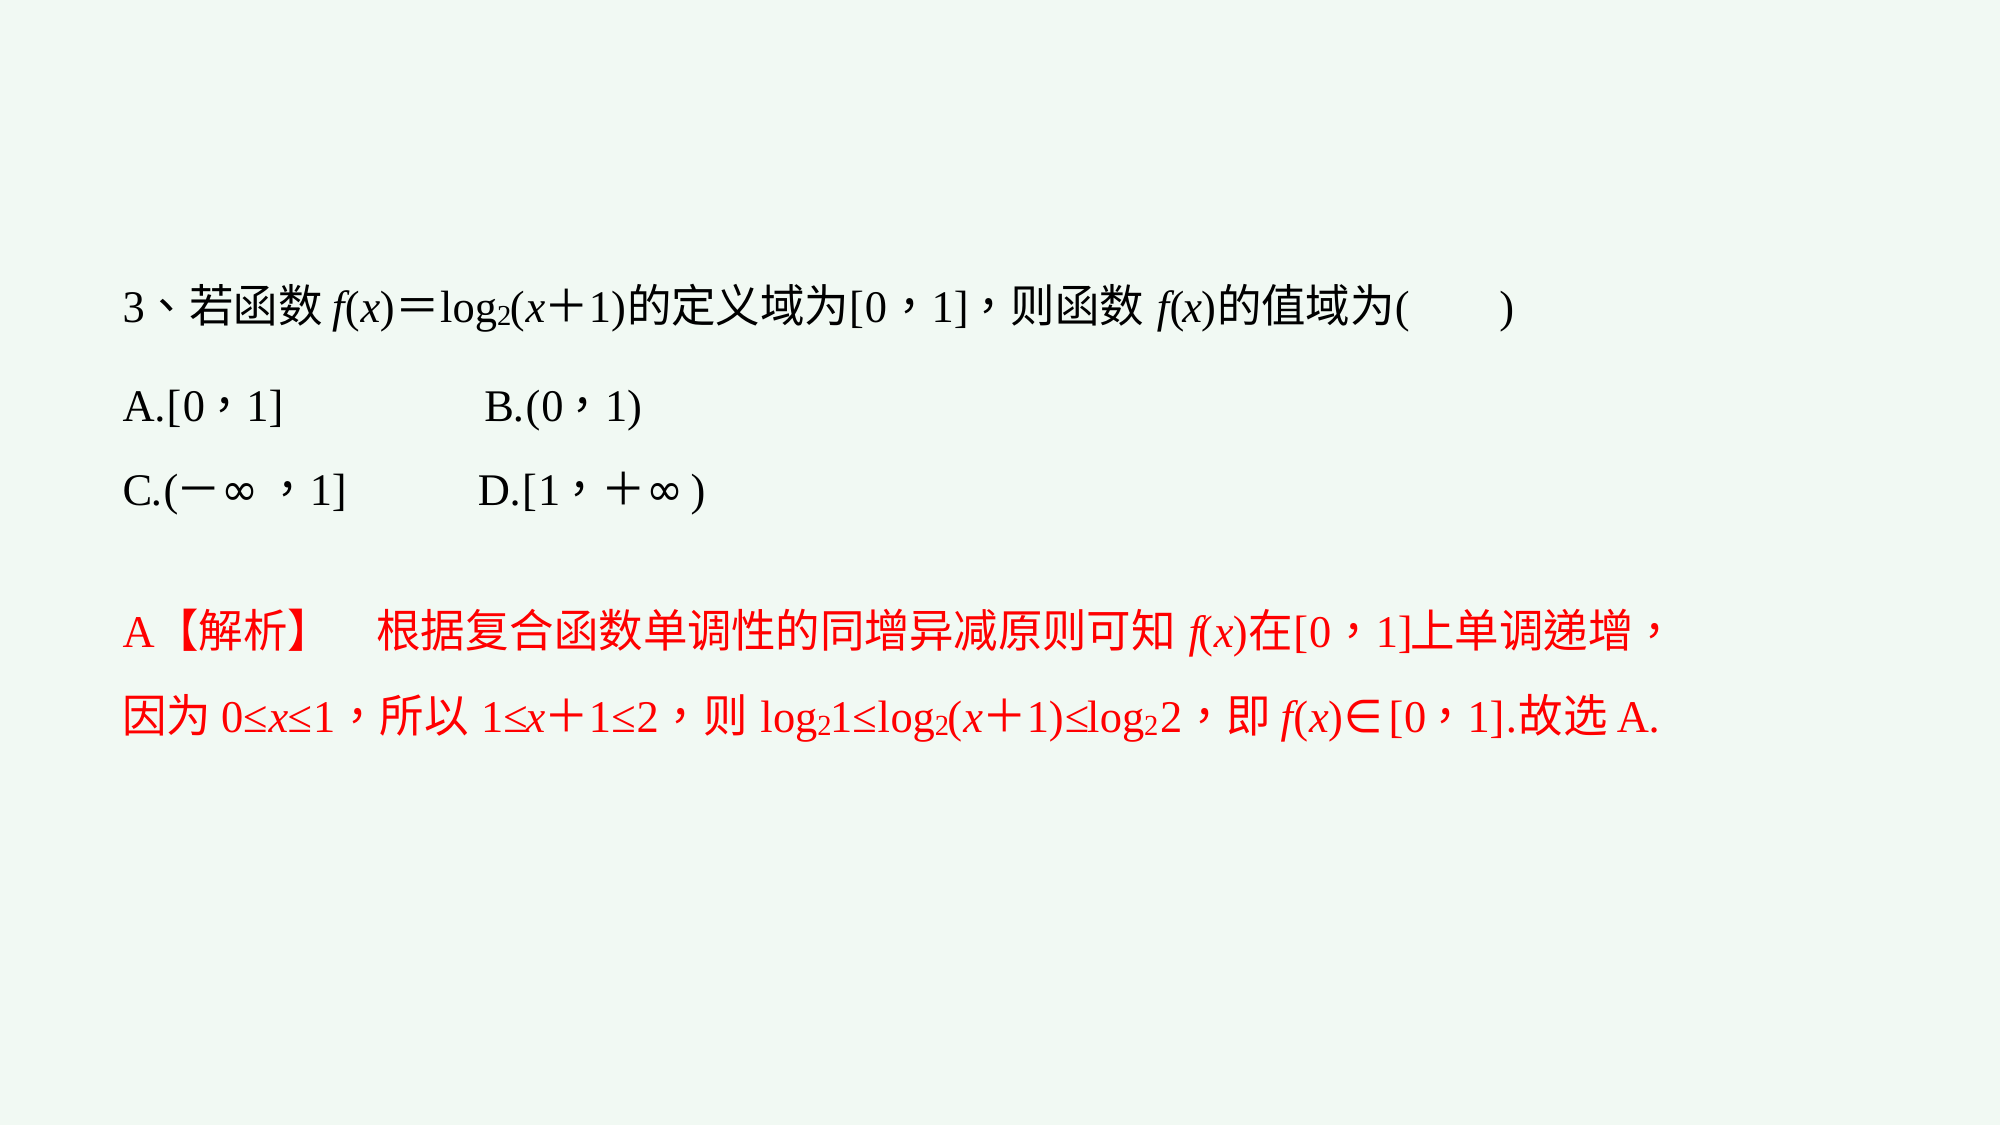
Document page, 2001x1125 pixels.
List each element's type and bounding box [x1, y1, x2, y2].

text_box [122, 254, 1881, 525]
text_box [122, 579, 1881, 752]
